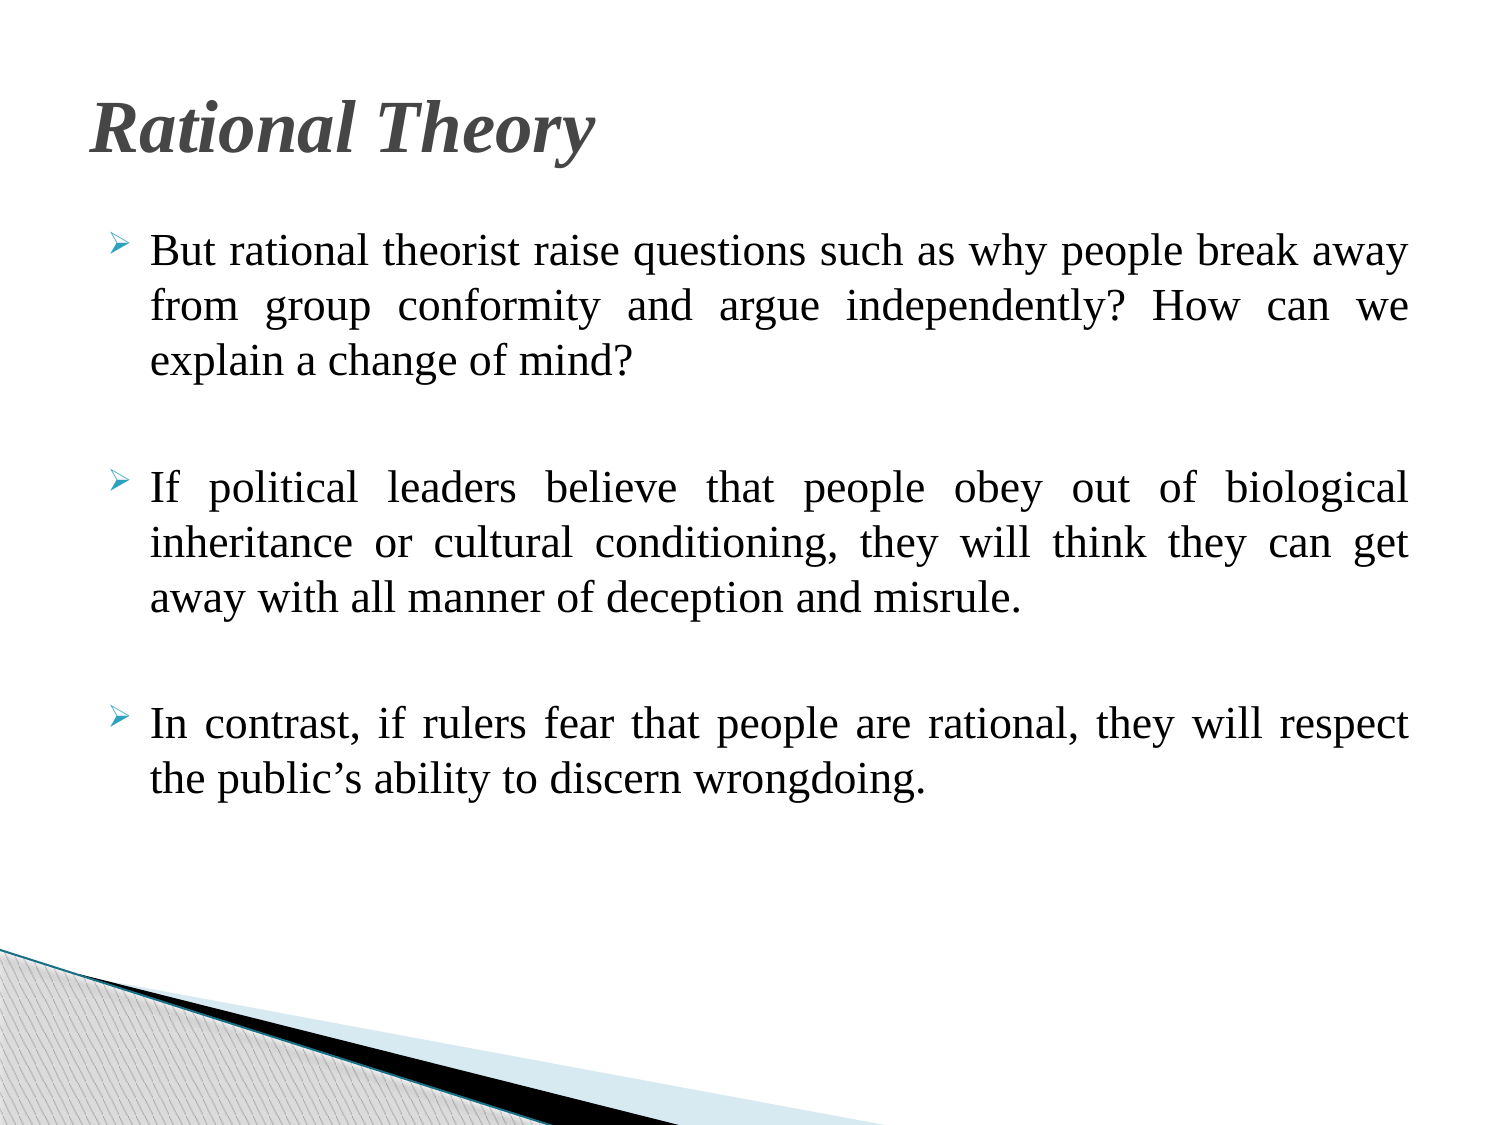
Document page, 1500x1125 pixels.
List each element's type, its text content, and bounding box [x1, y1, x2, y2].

title Rational Theory [75, 45, 1425, 200]
list But rational theorist raise questions such as why people break away from group conformity and argue independently? How can we explain a change of mind? If political leaders believe that people obey out of biological inheritance or cultural conditioning, they will think they can get away with all manner of deception and misrule. In contrast, if rulers fear that people are rational, they will respect the public’s ability to discern wrongdoing. [75, 212, 1425, 1005]
